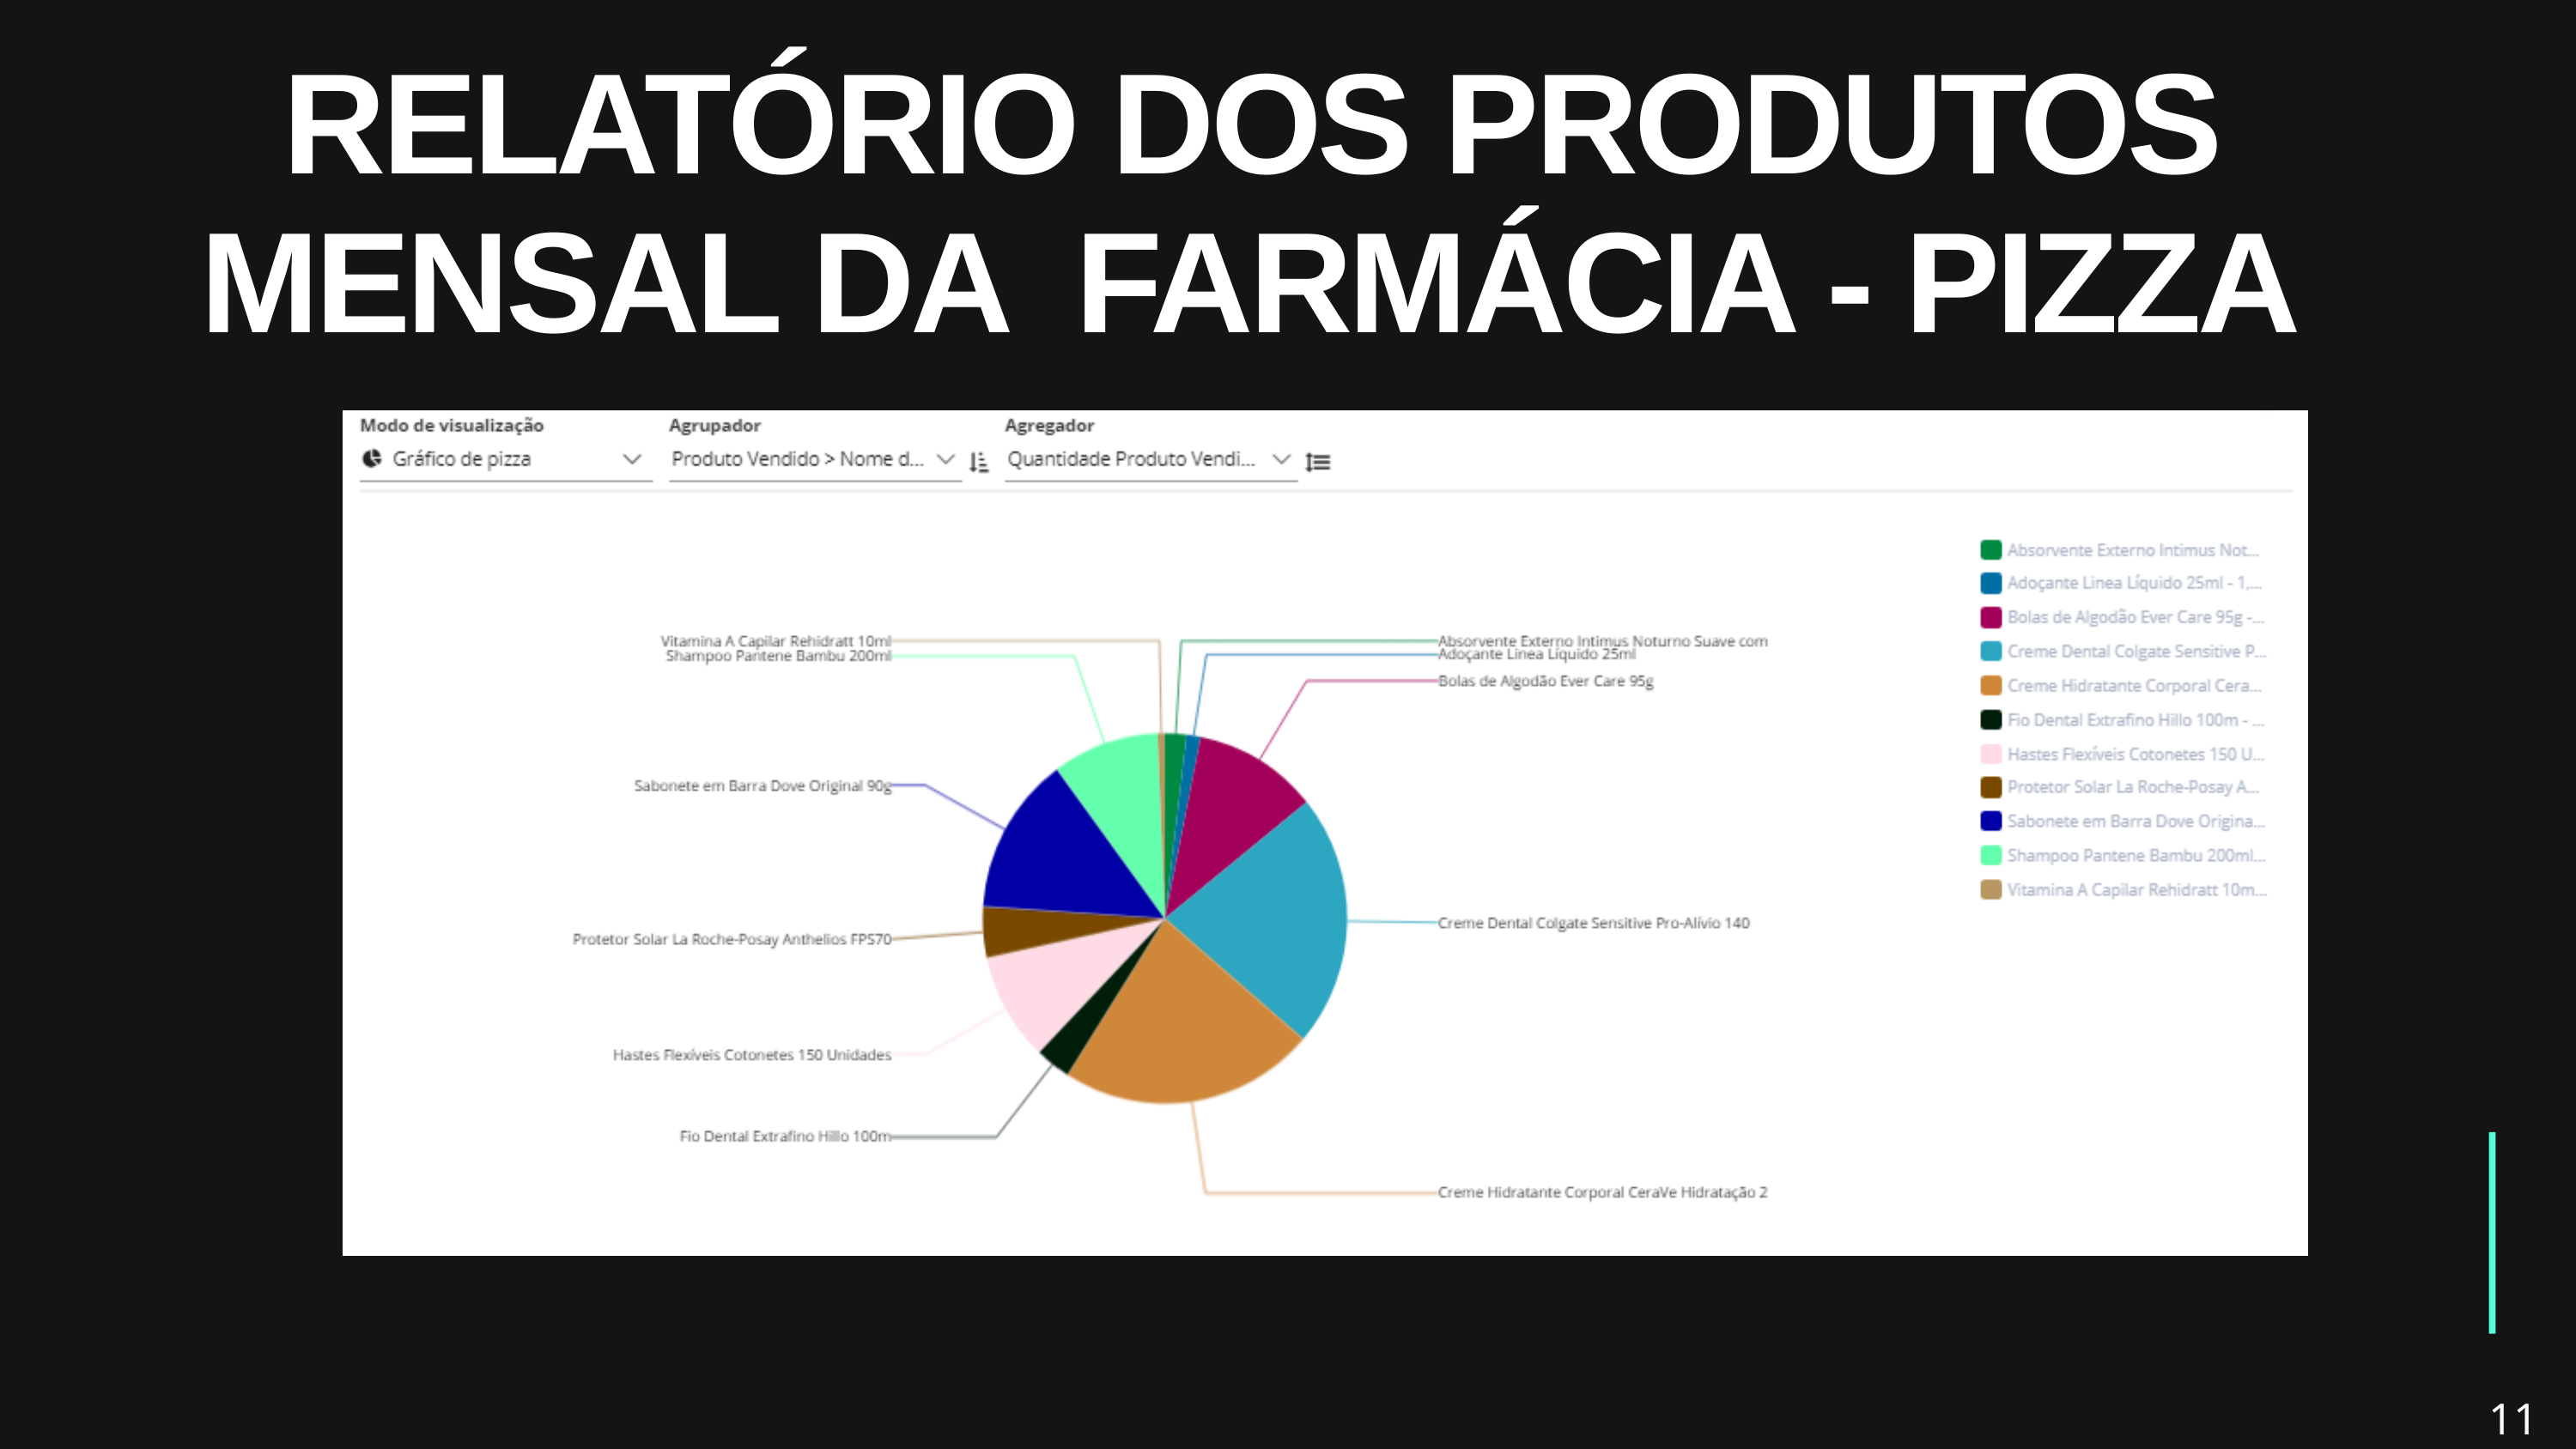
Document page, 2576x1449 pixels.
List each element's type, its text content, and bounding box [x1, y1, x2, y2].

text_box RELATÓRIO DOS PRODUTOS MENSAL DA FARMÁCIA - PIZZA [100, 43, 2403, 361]
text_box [2488, 1131, 2576, 1449]
picture [343, 409, 2308, 1256]
